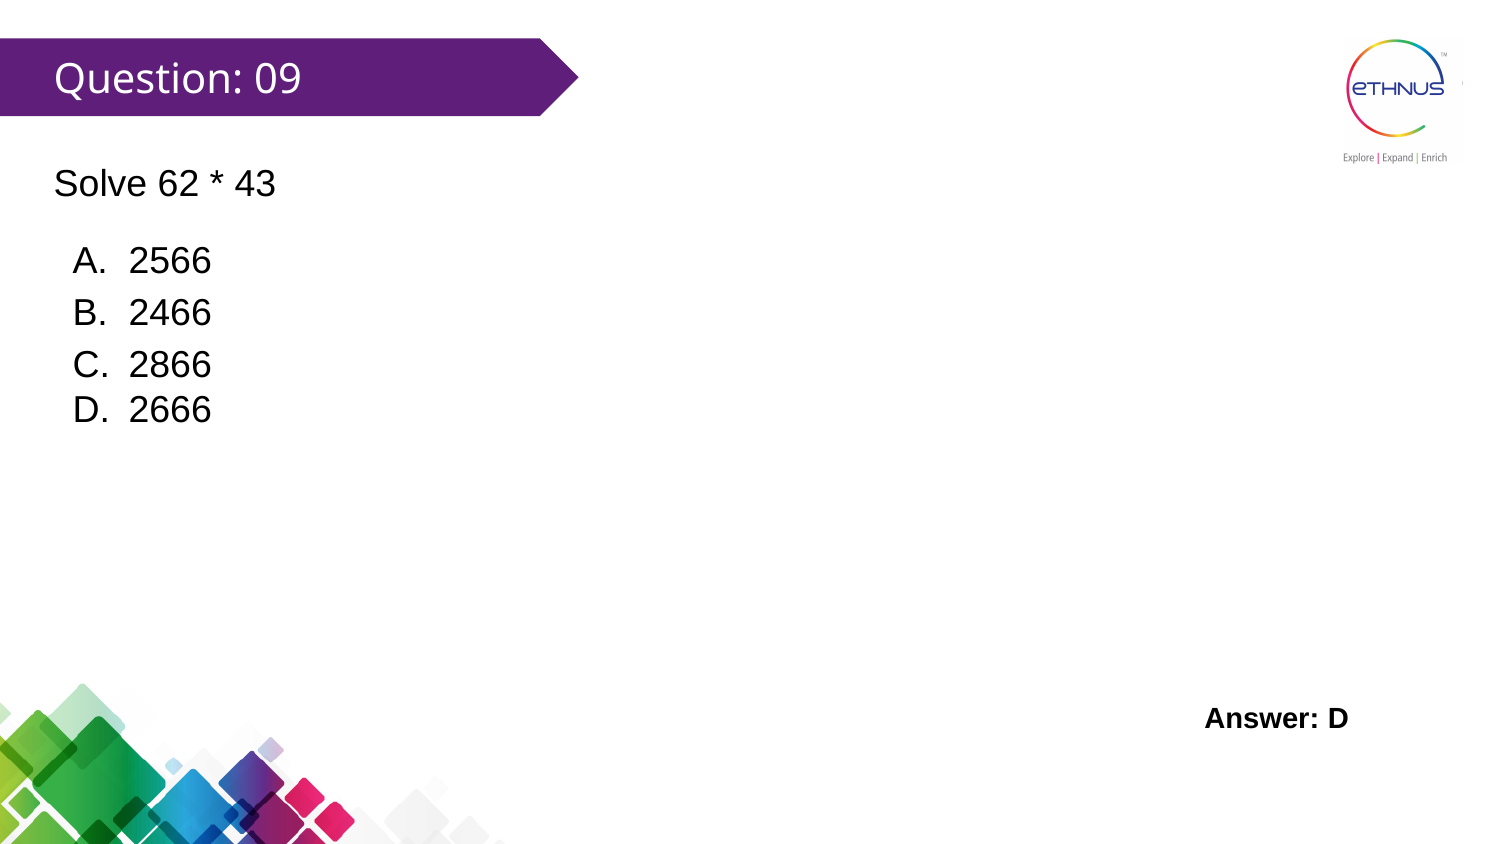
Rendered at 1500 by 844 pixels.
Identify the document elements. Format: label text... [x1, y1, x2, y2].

picture [0, 668, 732, 844]
picture [1343, 38, 1463, 165]
text_box [0, 38, 53, 117]
text_box Solve 62 * 43 2566 2466 2866 2666 [53, 152, 1265, 669]
text_box Question: 09 [53, 38, 518, 117]
text_box [518, 38, 579, 117]
text_box Answer: D [1189, 684, 1446, 763]
